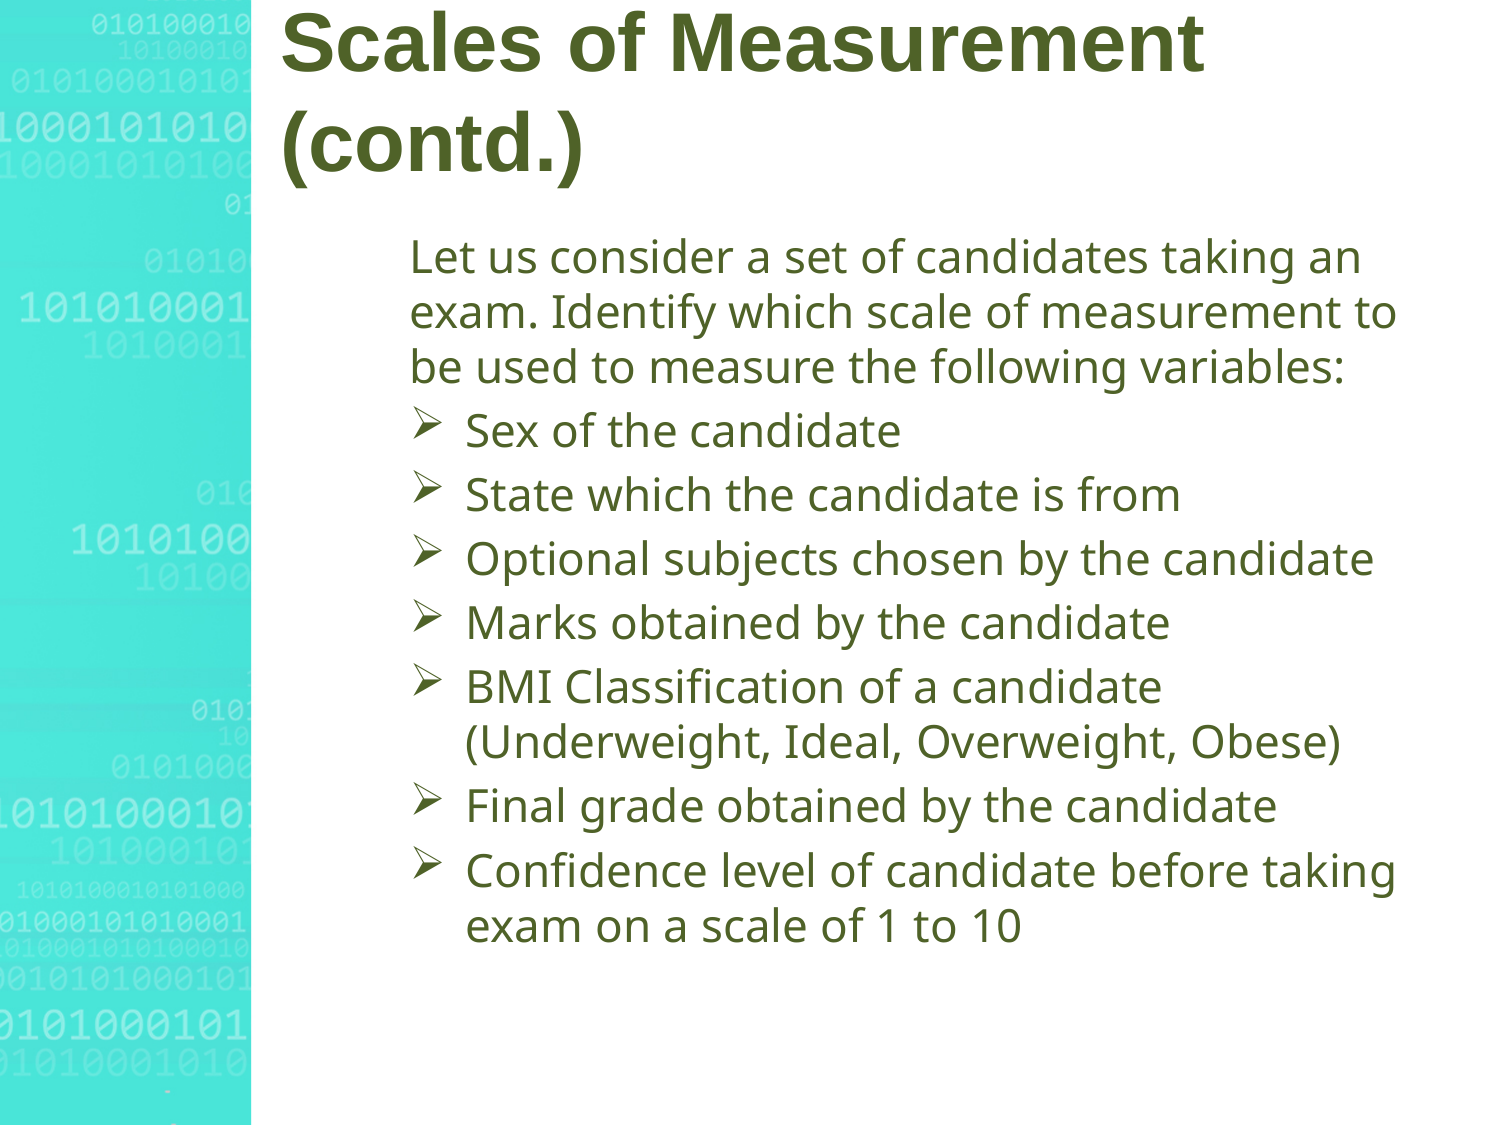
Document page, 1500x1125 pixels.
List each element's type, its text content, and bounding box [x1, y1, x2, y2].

list Let us consider a set of candidates taking an exam. Identify which scale of measurement to be used to measure the following variables: Sex of the candidate State which the candidate is from Optional subjects chosen by the candidate Marks obtained by the candidate BMI Classification of a candidate (Underweight, Ideal, Overweight, Obese) Final grade obtained by the candidate Confidence level of candidate before taking exam on a scale of 1 to 10 [344, 219, 1422, 1028]
picture [0, 0, 1500, 1125]
title Scales of Measurement (contd.) [265, 0, 1500, 176]
